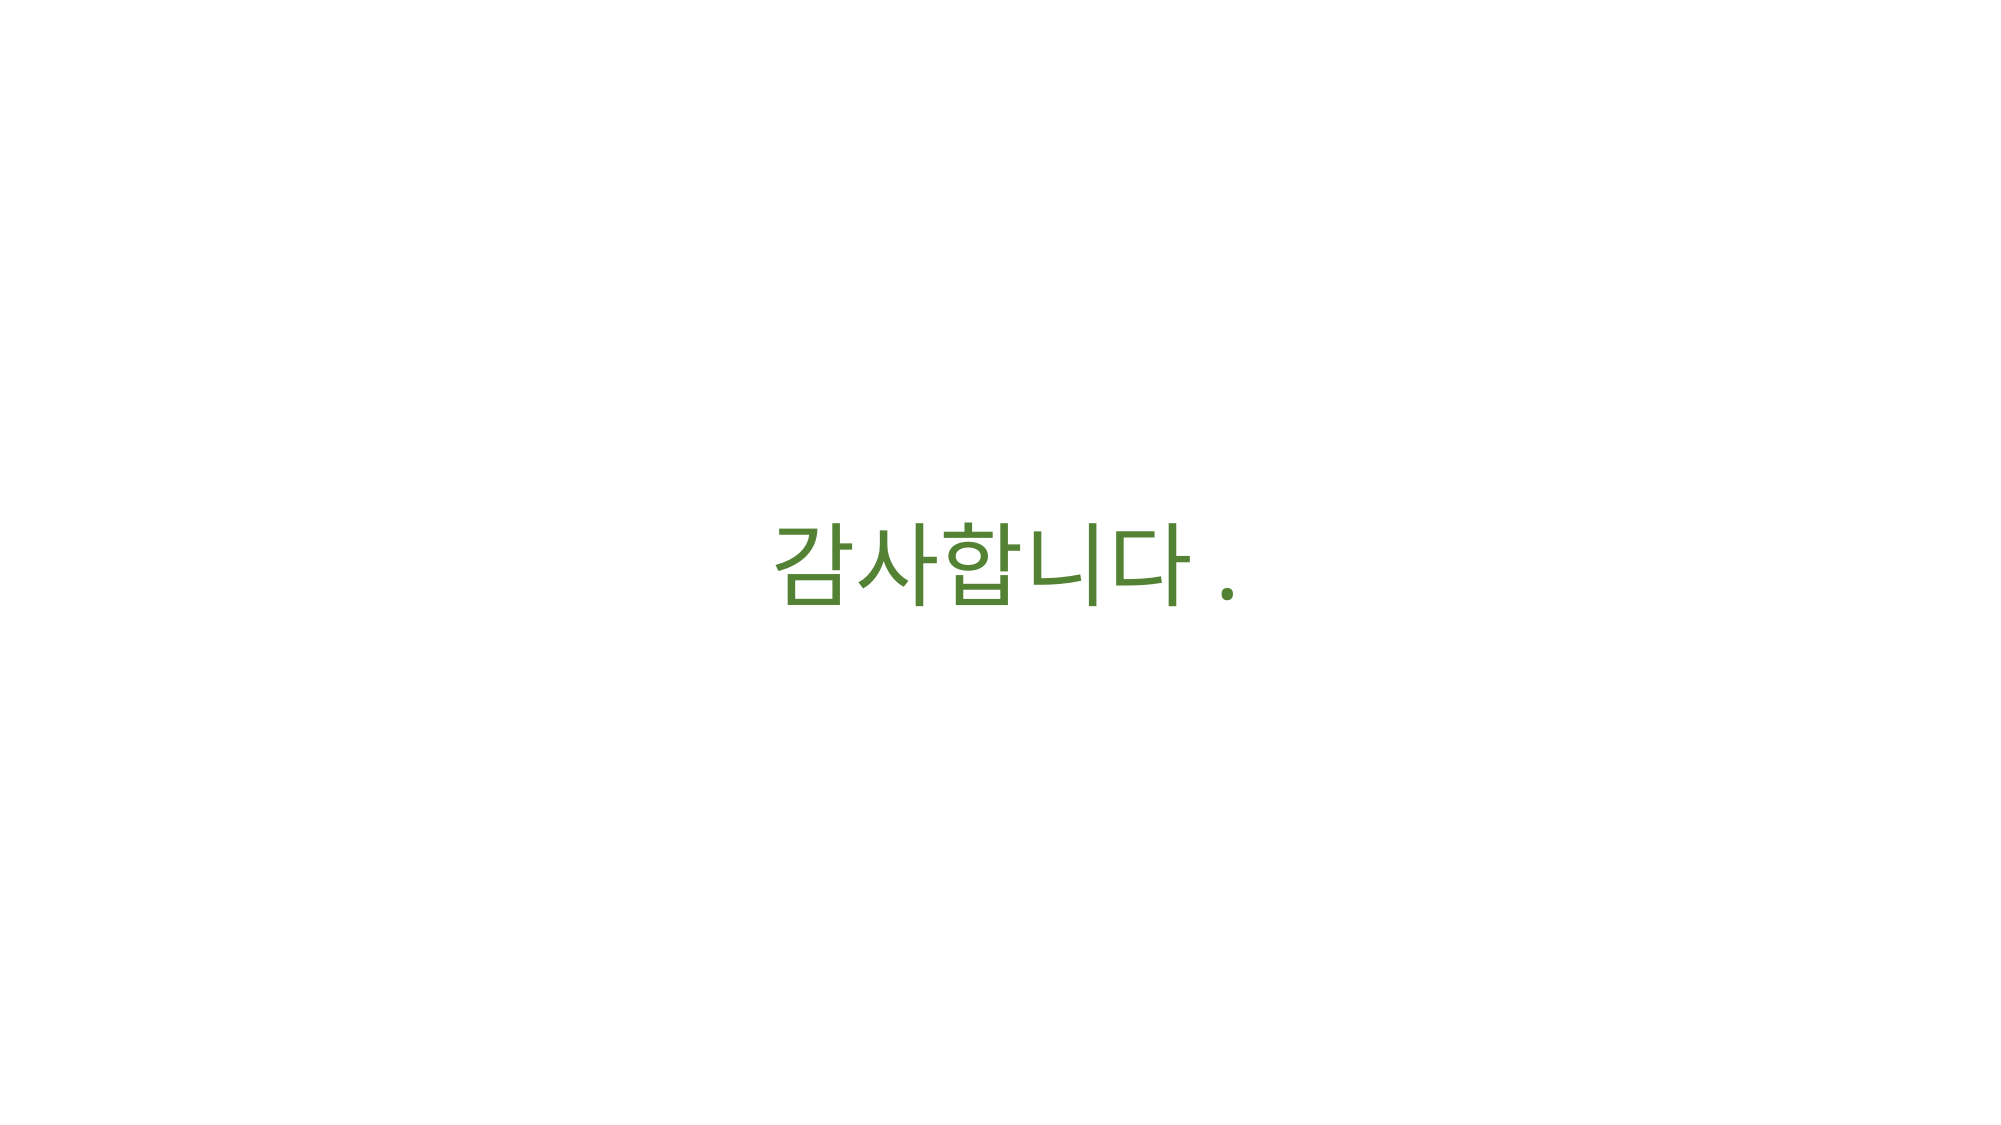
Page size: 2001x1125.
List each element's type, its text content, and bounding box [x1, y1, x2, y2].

title 감사합니다. [143, 461, 1869, 679]
